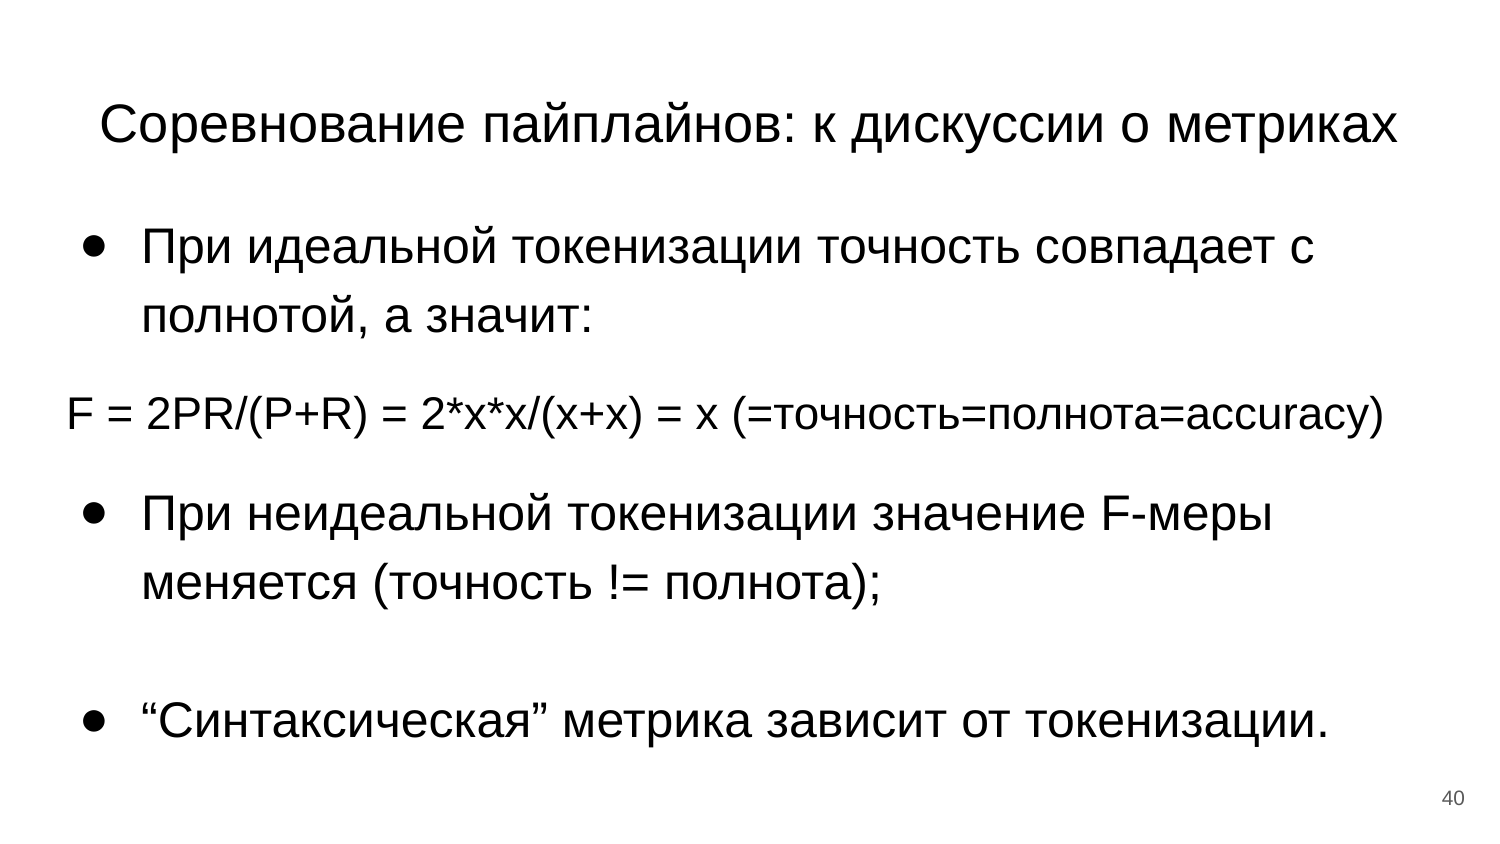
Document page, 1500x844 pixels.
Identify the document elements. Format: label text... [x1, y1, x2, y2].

title Соревнование пайплайнов: к дискуссии о метриках [51, 72, 1449, 167]
list При идеальной токенизации точность совпадает с полнотой, а значит: F = 2PR/(P+R) = 2*x*x/(x+x) = x (=точность=полнота=accuracy) При неидеальной токенизации значение F-меры меняется (точность != полнота); “Синтаксическая” метрика зависит от токенизации. [51, 189, 1449, 750]
slide_number ‹#› [1389, 764, 1480, 830]
